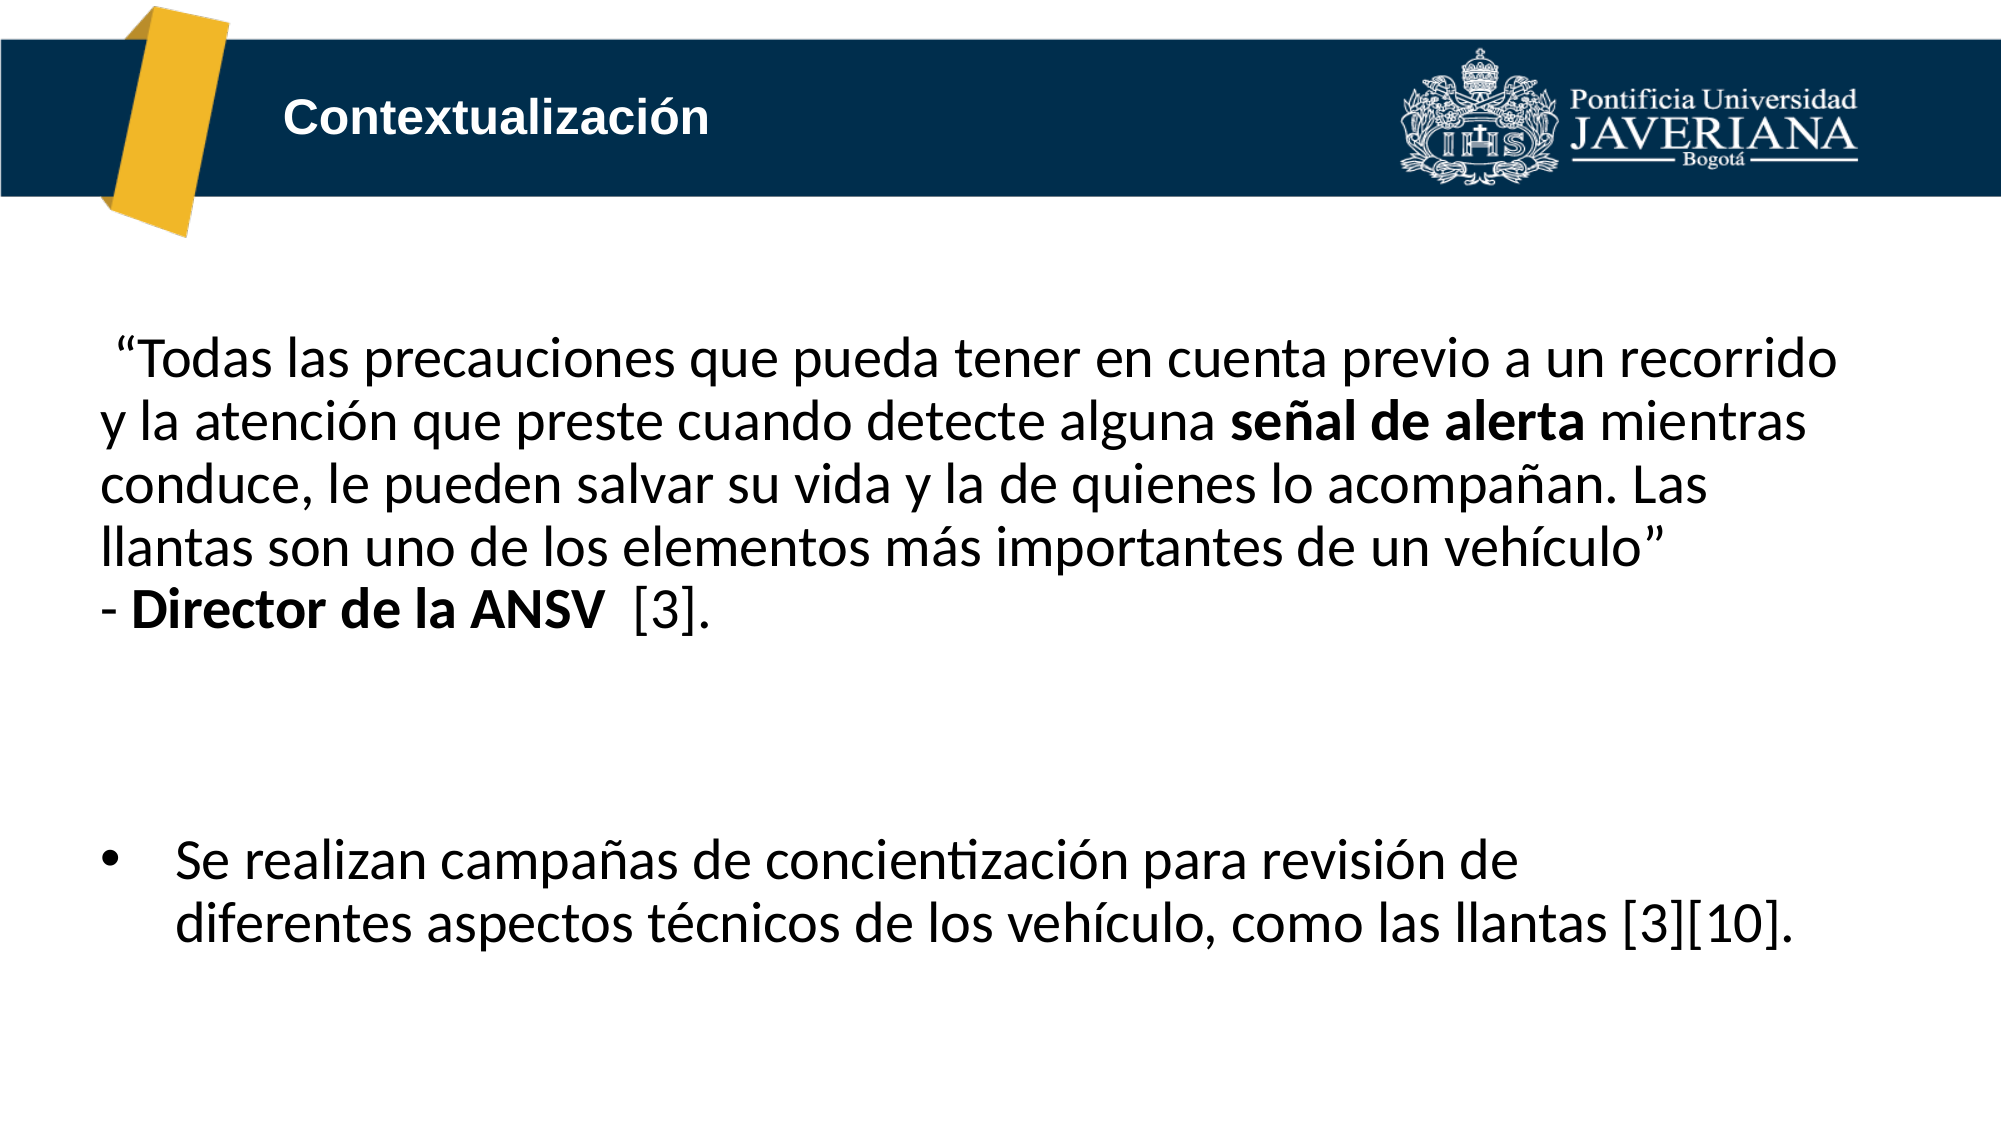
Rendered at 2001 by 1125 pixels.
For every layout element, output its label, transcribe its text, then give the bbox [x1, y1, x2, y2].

list “Todas las precauciones que pueda tener en cuenta previo a un recorrido y la atención que preste cuando detecte alguna señal de alerta mientras conduce, le pueden salvar su vida y la de quienes lo acompañan. Las llantas son uno de los elementos más importantes de un vehículo” - Director de la ANSV [3]. Se realizan campañas de concientización para revisión de diferentes aspectos técnicos de los vehículo, como las llantas [3][10]. [85, 245, 1863, 1093]
picture [0, 0, 2001, 245]
